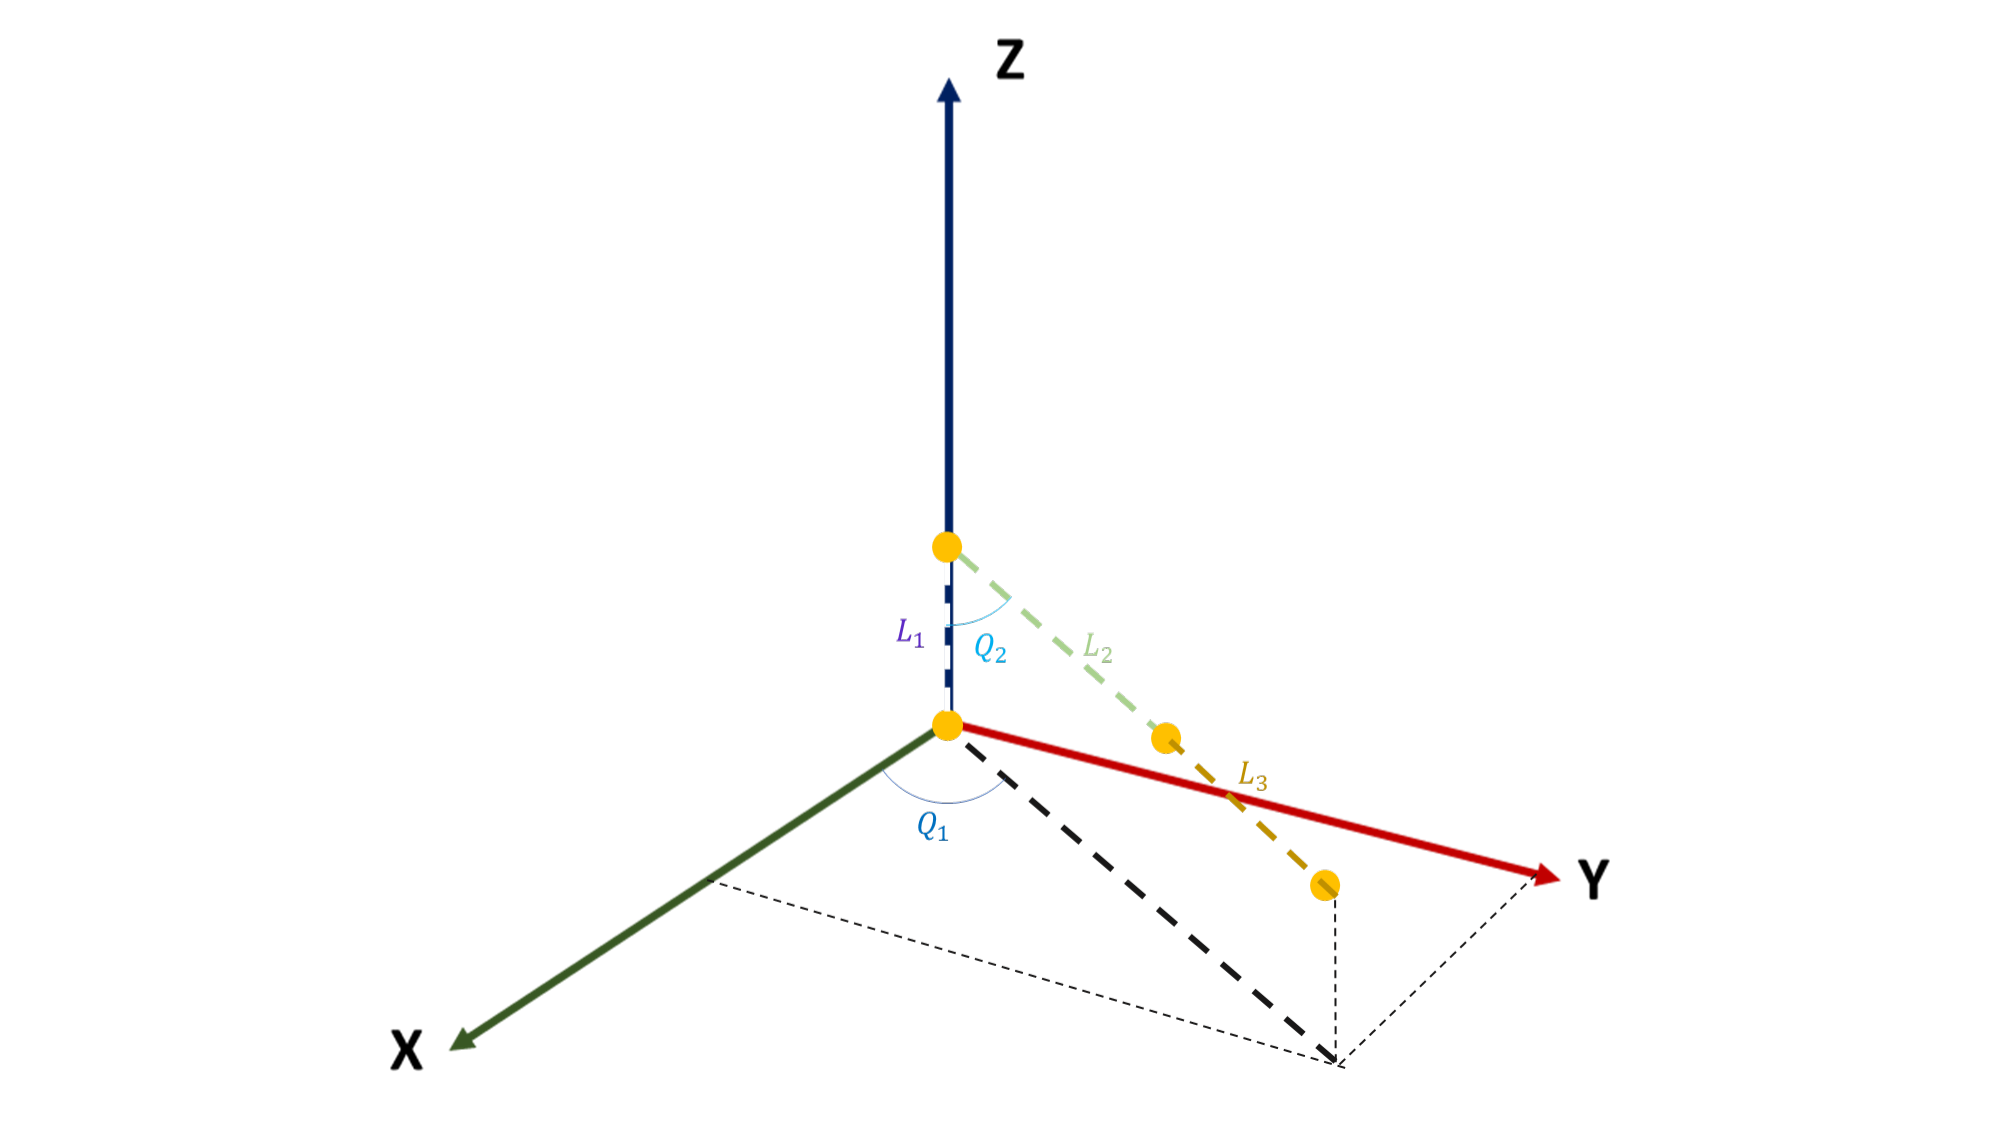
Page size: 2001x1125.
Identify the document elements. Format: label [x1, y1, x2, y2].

picture [350, 0, 1649, 1125]
